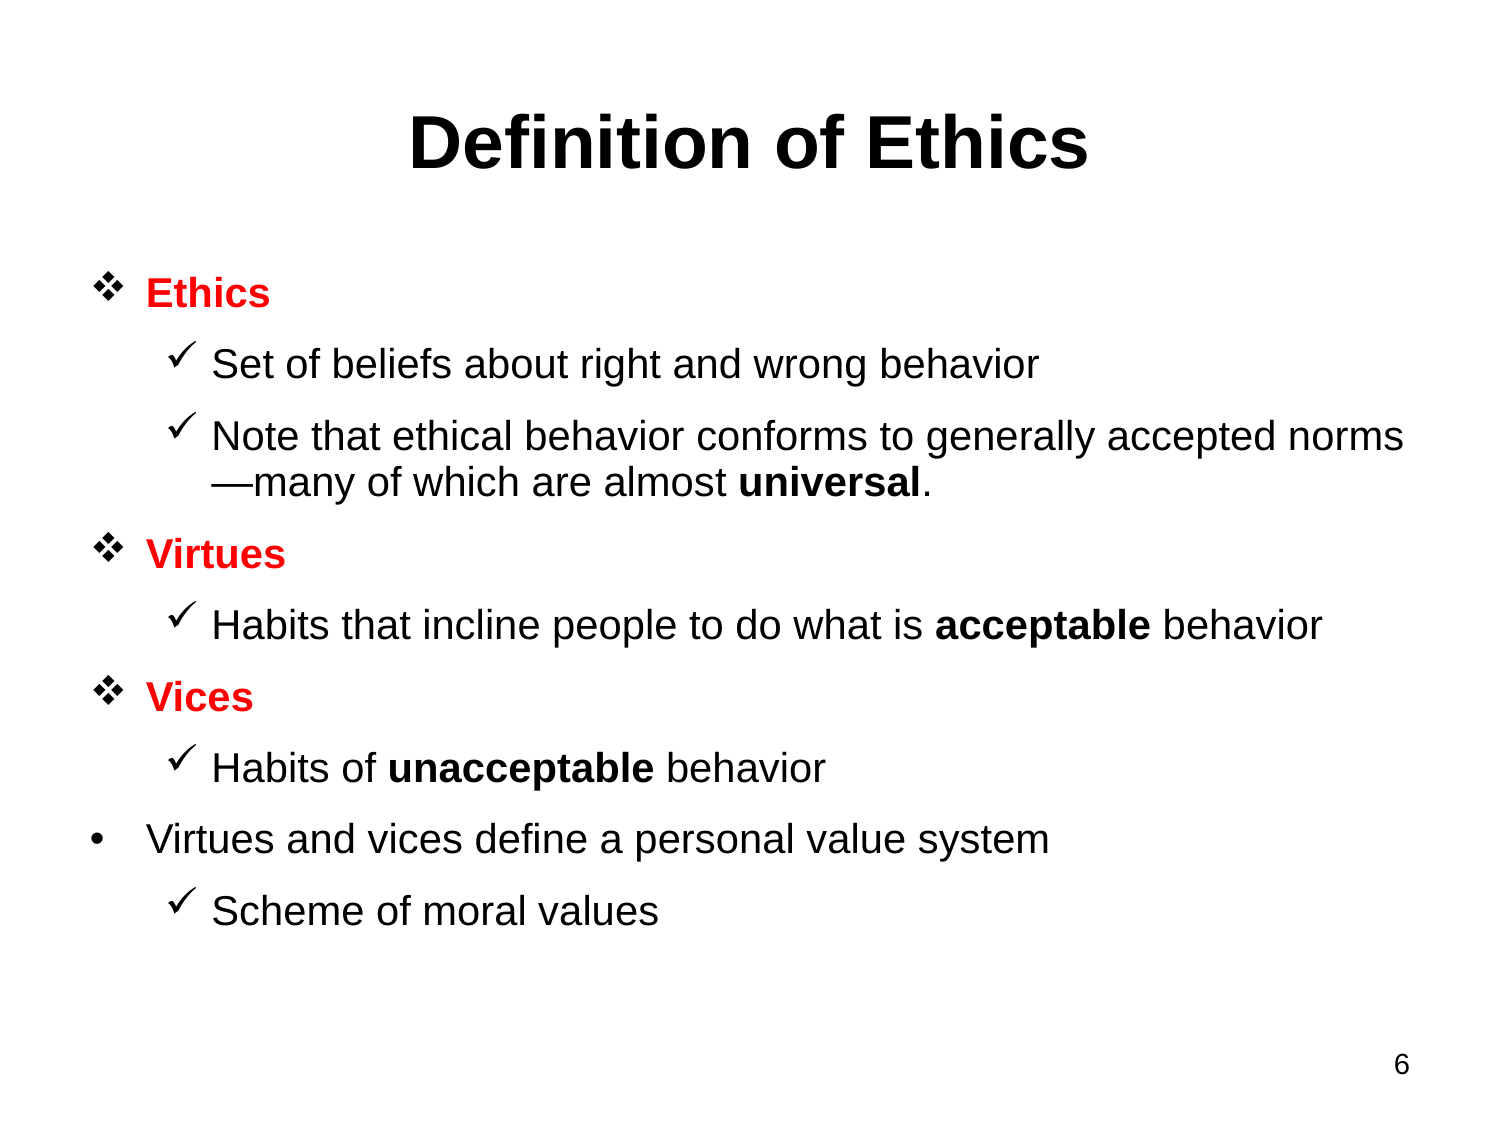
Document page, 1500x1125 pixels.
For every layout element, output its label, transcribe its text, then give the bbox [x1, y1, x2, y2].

list Ethics Set of beliefs about right and wrong behavior Note that ethical behavior conforms to generally accepted norms—many of which are almost universal. Virtues Habits that incline people to do what is acceptable behavior Vices Habits of unacceptable behavior Virtues and vices define a personal value system Scheme of moral values [75, 262, 1425, 943]
slide_number 6 [1074, 1037, 1425, 1103]
title Definition of Ethics [75, 37, 1425, 241]
